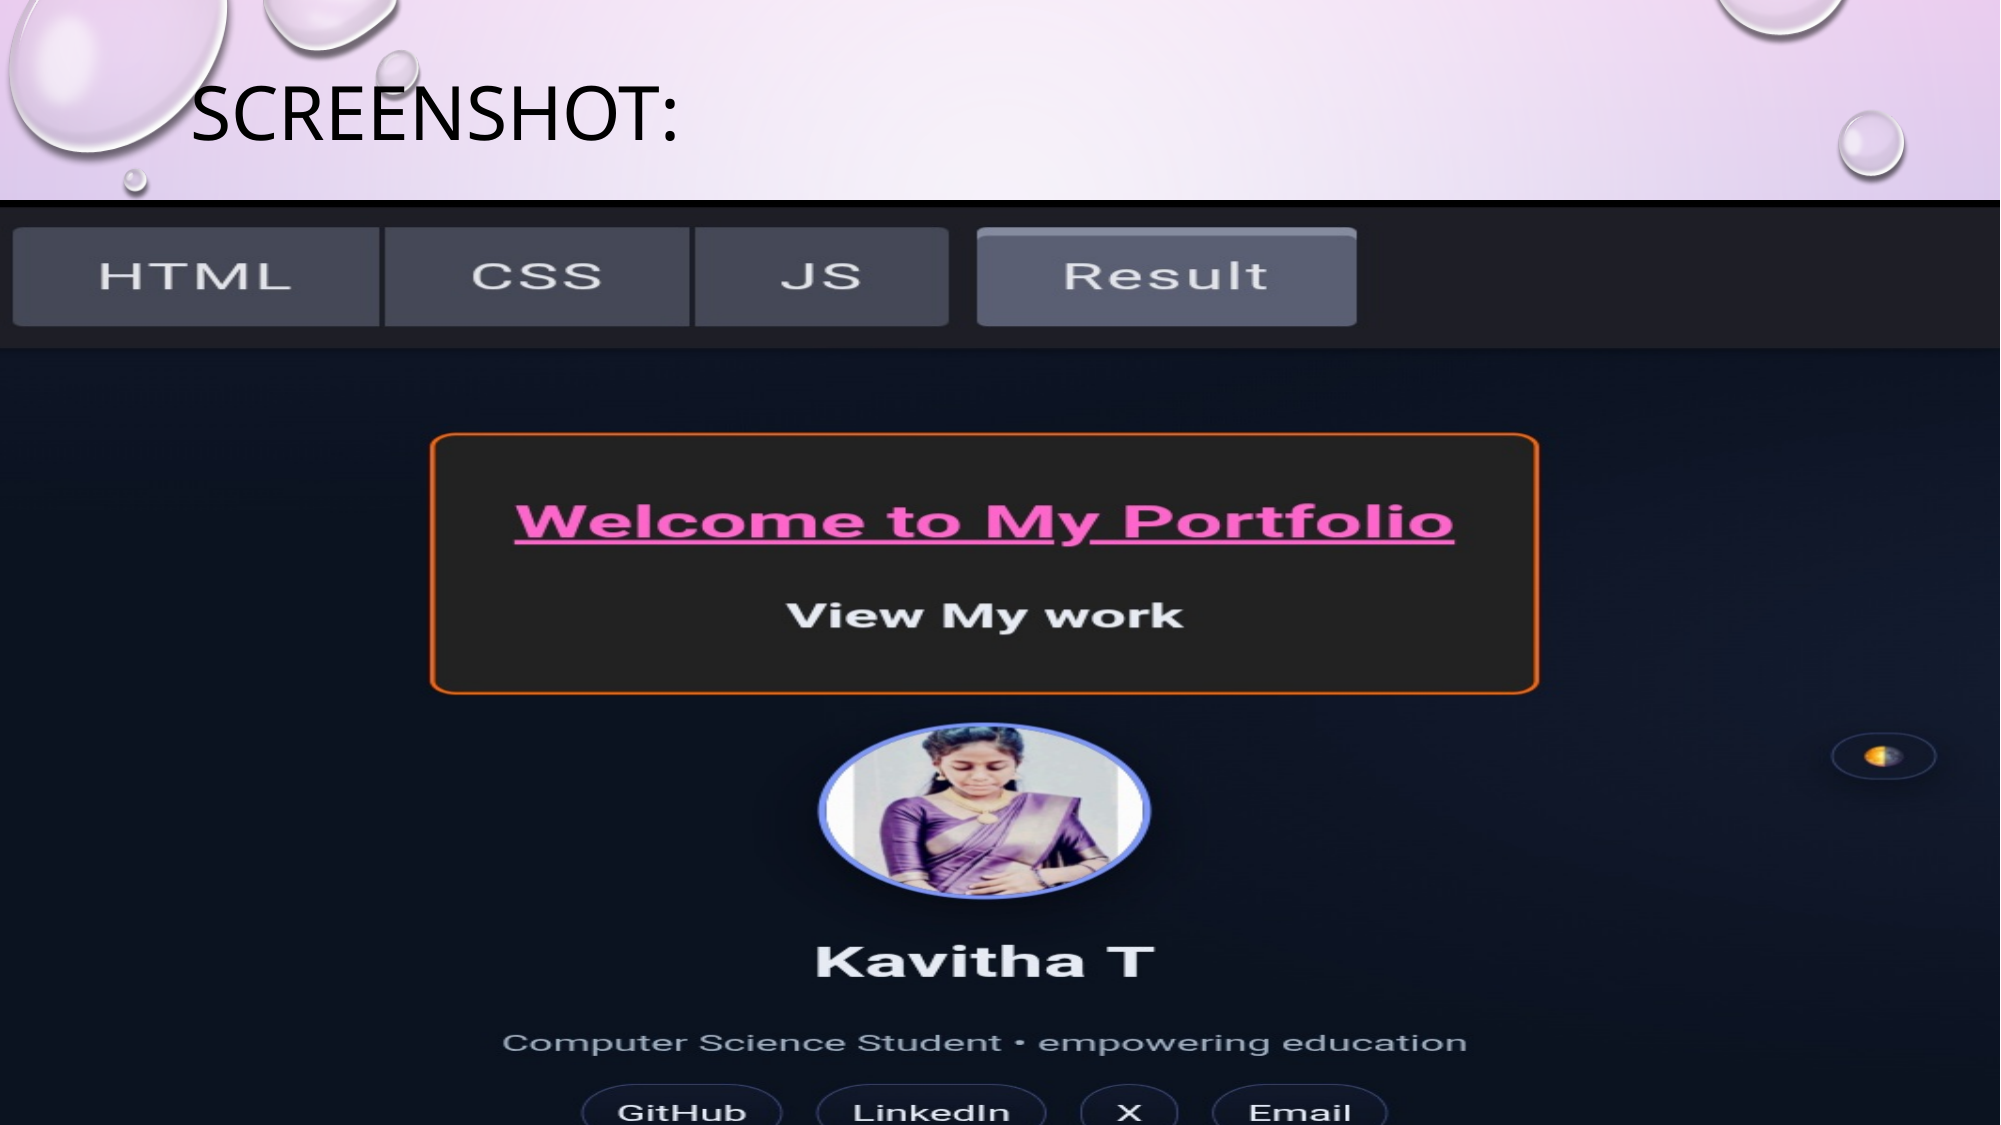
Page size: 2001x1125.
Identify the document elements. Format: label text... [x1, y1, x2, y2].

title Screenshot: [0, 0, 1286, 199]
picture [0, 0, 2000, 1125]
